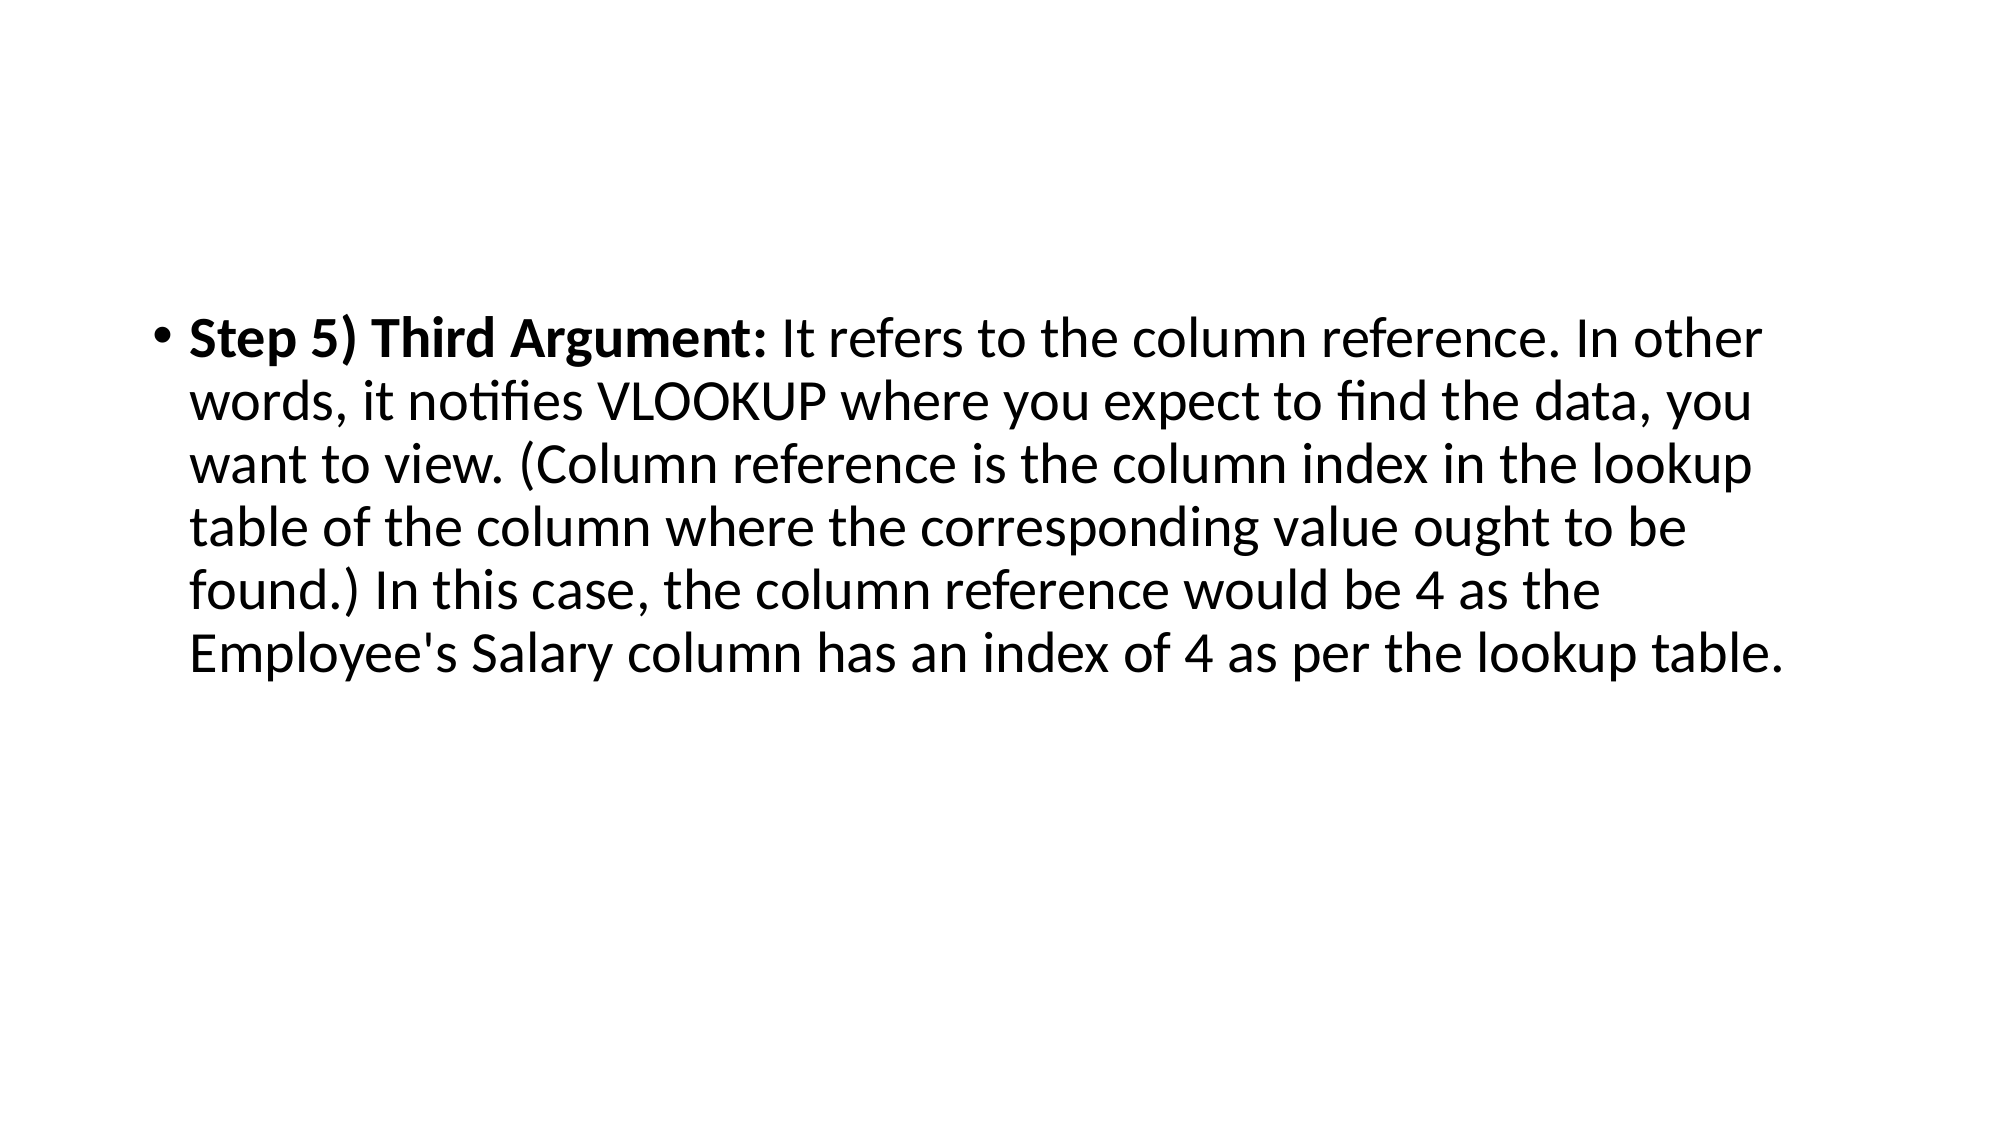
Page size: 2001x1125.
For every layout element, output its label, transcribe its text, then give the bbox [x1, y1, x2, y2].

list Step 5) Third Argument: It refers to the column reference. In other words, it notifies VLOOKUP where you expect to find the data, you want to view. (Column reference is the column index in the lookup table of the column where the corresponding value ought to be found.) In this case, the column reference would be 4 as the Employee's Salary column has an index of 4 as per the lookup table. [137, 299, 1863, 1014]
